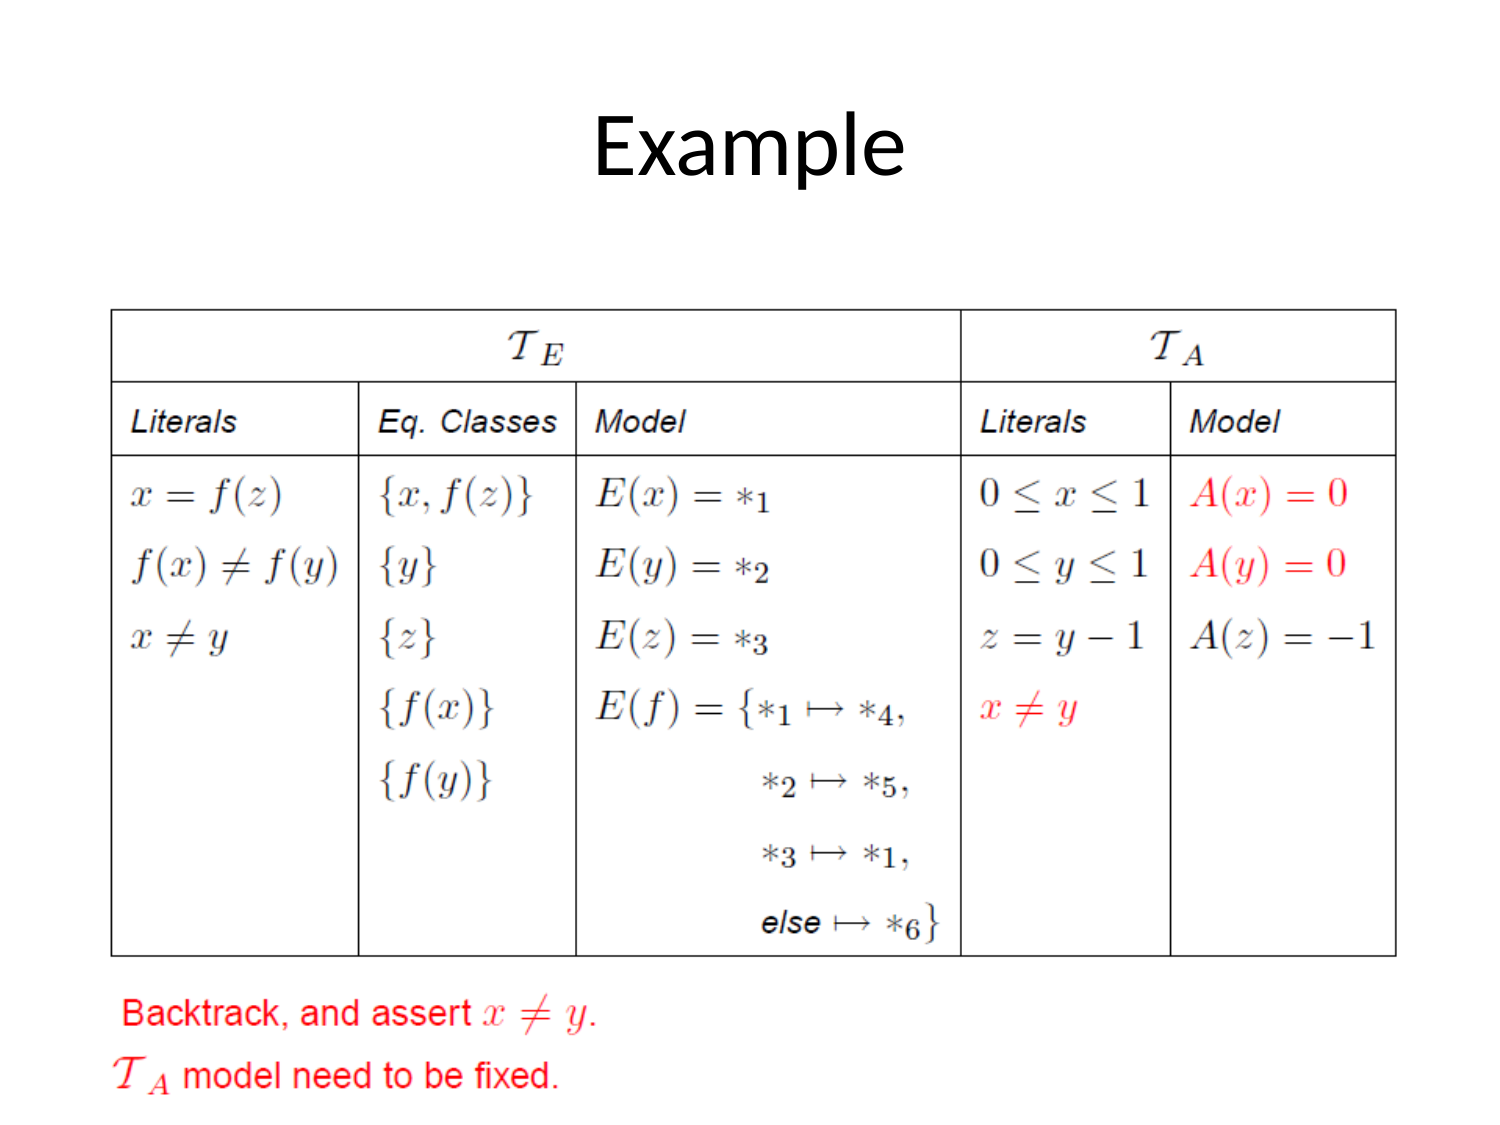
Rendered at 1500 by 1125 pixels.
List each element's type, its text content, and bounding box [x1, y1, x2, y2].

picture [89, 289, 1411, 1101]
title Example [75, 45, 1425, 233]
